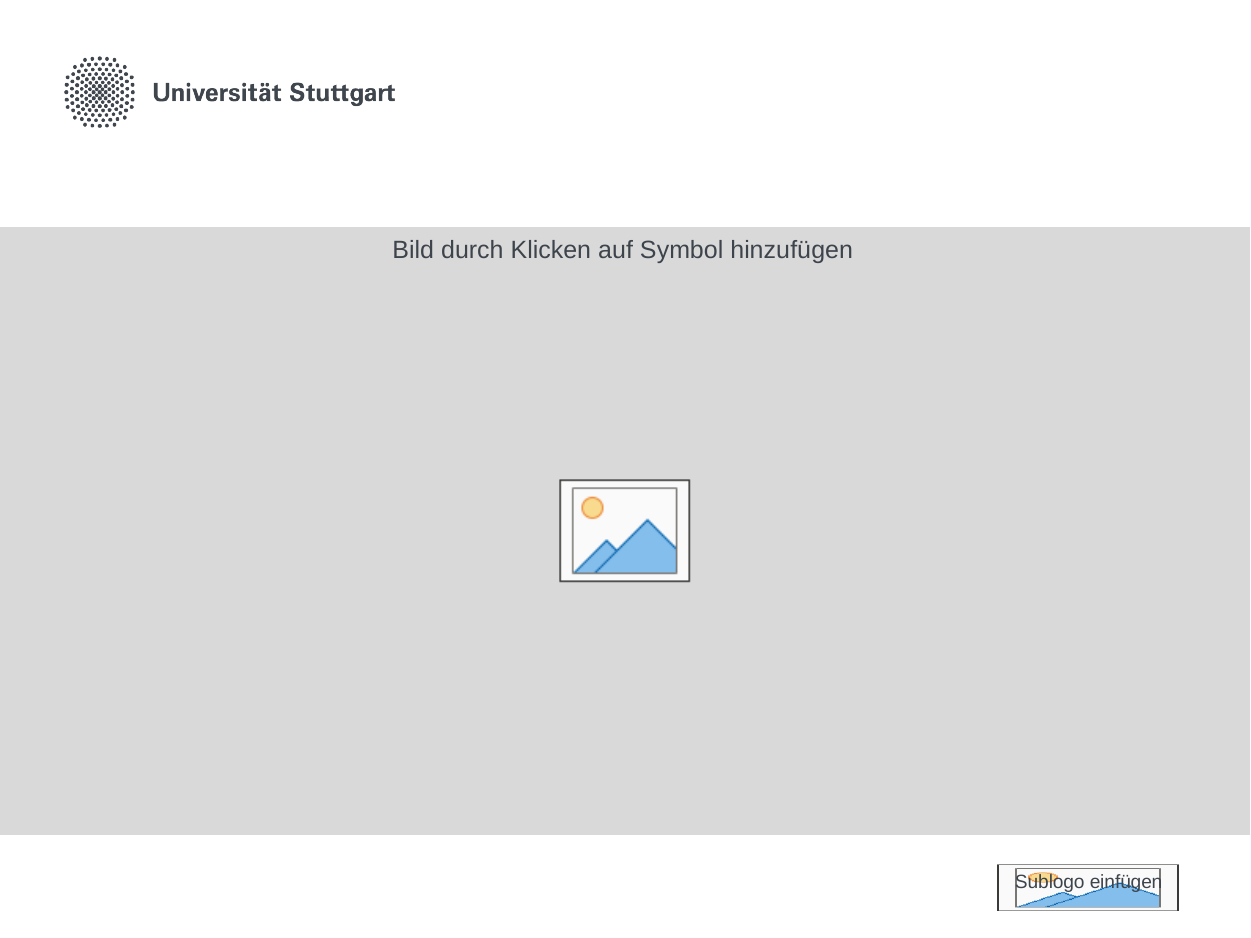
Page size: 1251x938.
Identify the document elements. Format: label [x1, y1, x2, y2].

picture [991, 862, 1186, 913]
picture [0, 226, 1250, 835]
picture [64, 56, 402, 128]
